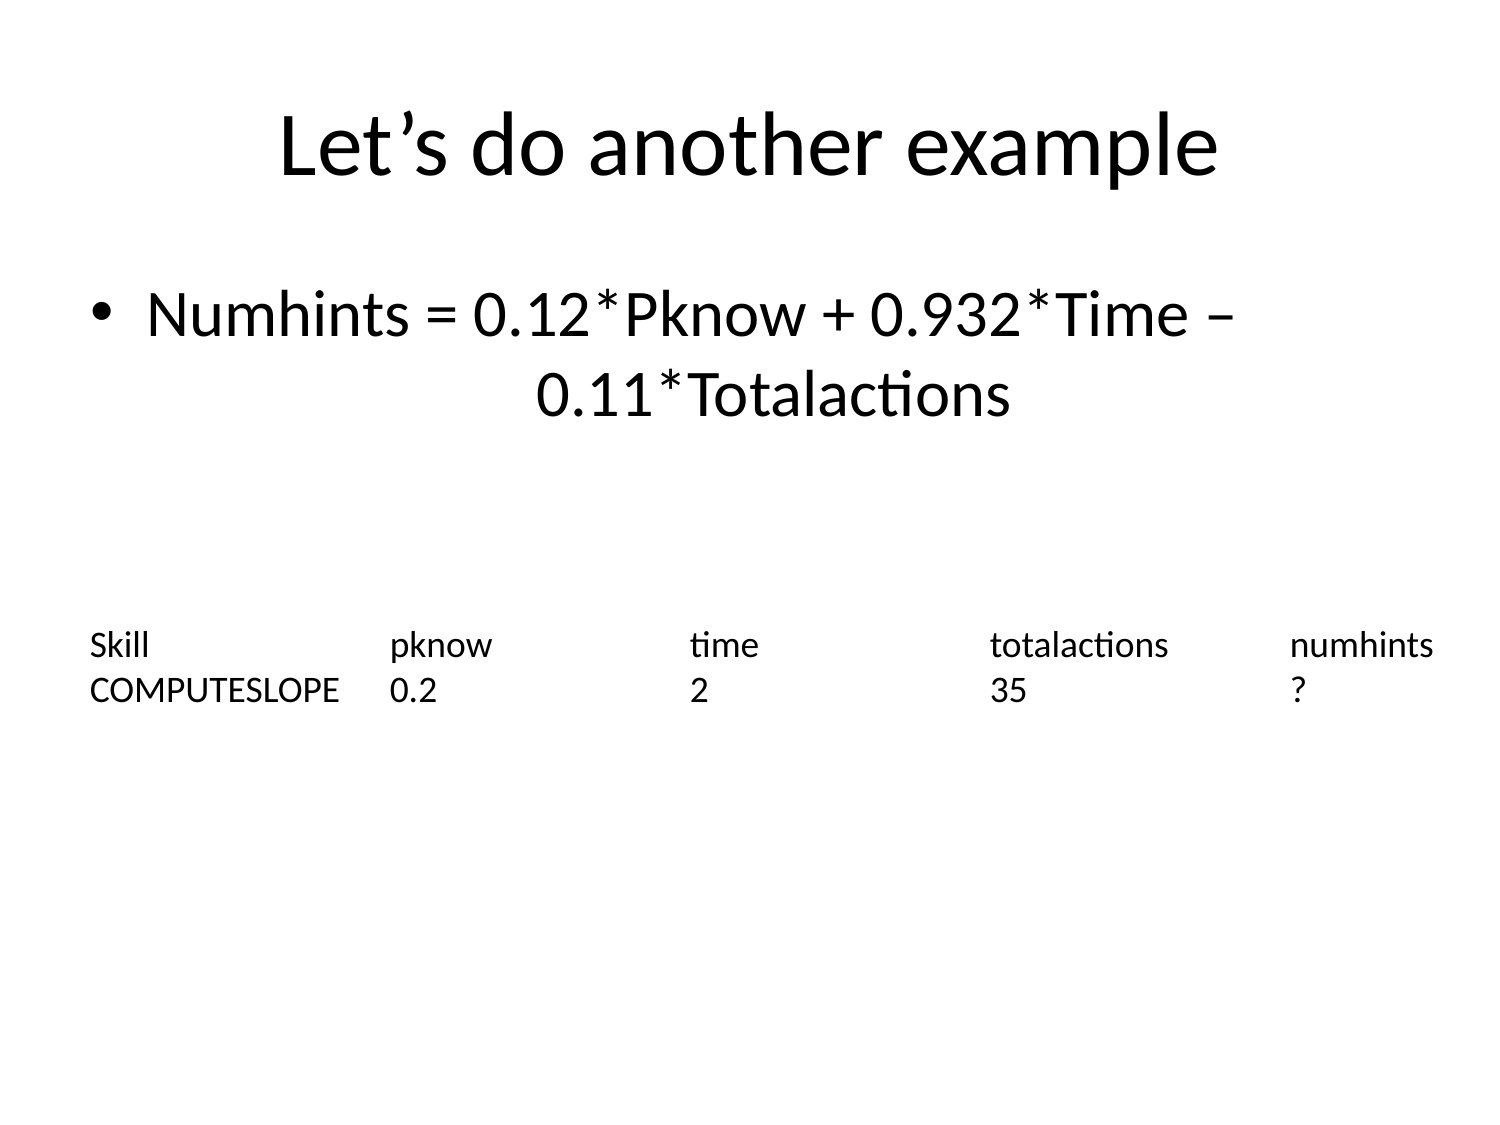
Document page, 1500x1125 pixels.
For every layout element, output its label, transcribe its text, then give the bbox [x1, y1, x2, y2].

list Numhints = 0.12*Pknow + 0.932*Time – 0.11*Totalactions [75, 262, 1425, 525]
text_box Skill pknow time totalactions numhints COMPUTESLOPE 0.2 2 35 ? [75, 612, 1463, 718]
title Let’s do another example [75, 45, 1425, 233]
